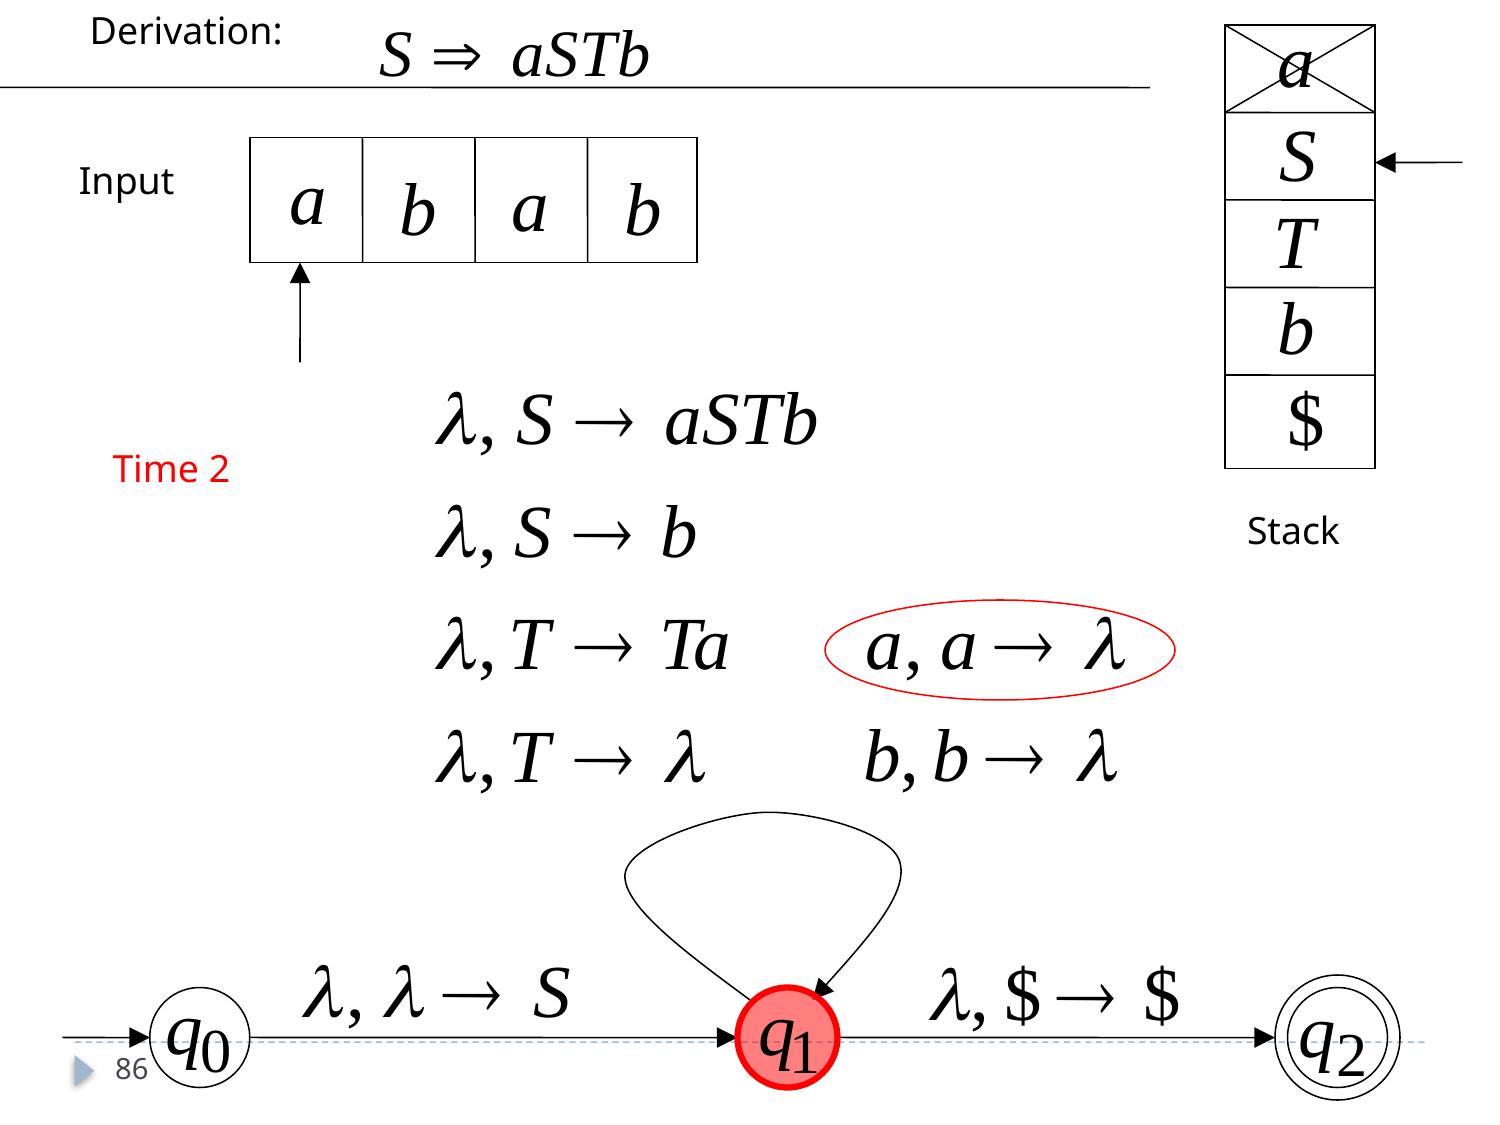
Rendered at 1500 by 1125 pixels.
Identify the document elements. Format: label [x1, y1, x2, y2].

text_box [97, 437, 246, 498]
text_box [1232, 499, 1356, 560]
text_box [249, 137, 698, 363]
text_box [62, 812, 1401, 1101]
text_box [1224, 24, 1463, 469]
text_box [374, 24, 653, 84]
slide_number [100, 1042, 426, 1103]
text_box [430, 387, 824, 805]
text_box [825, 600, 1176, 805]
text_box [63, 149, 190, 210]
text_box [74, 0, 298, 60]
